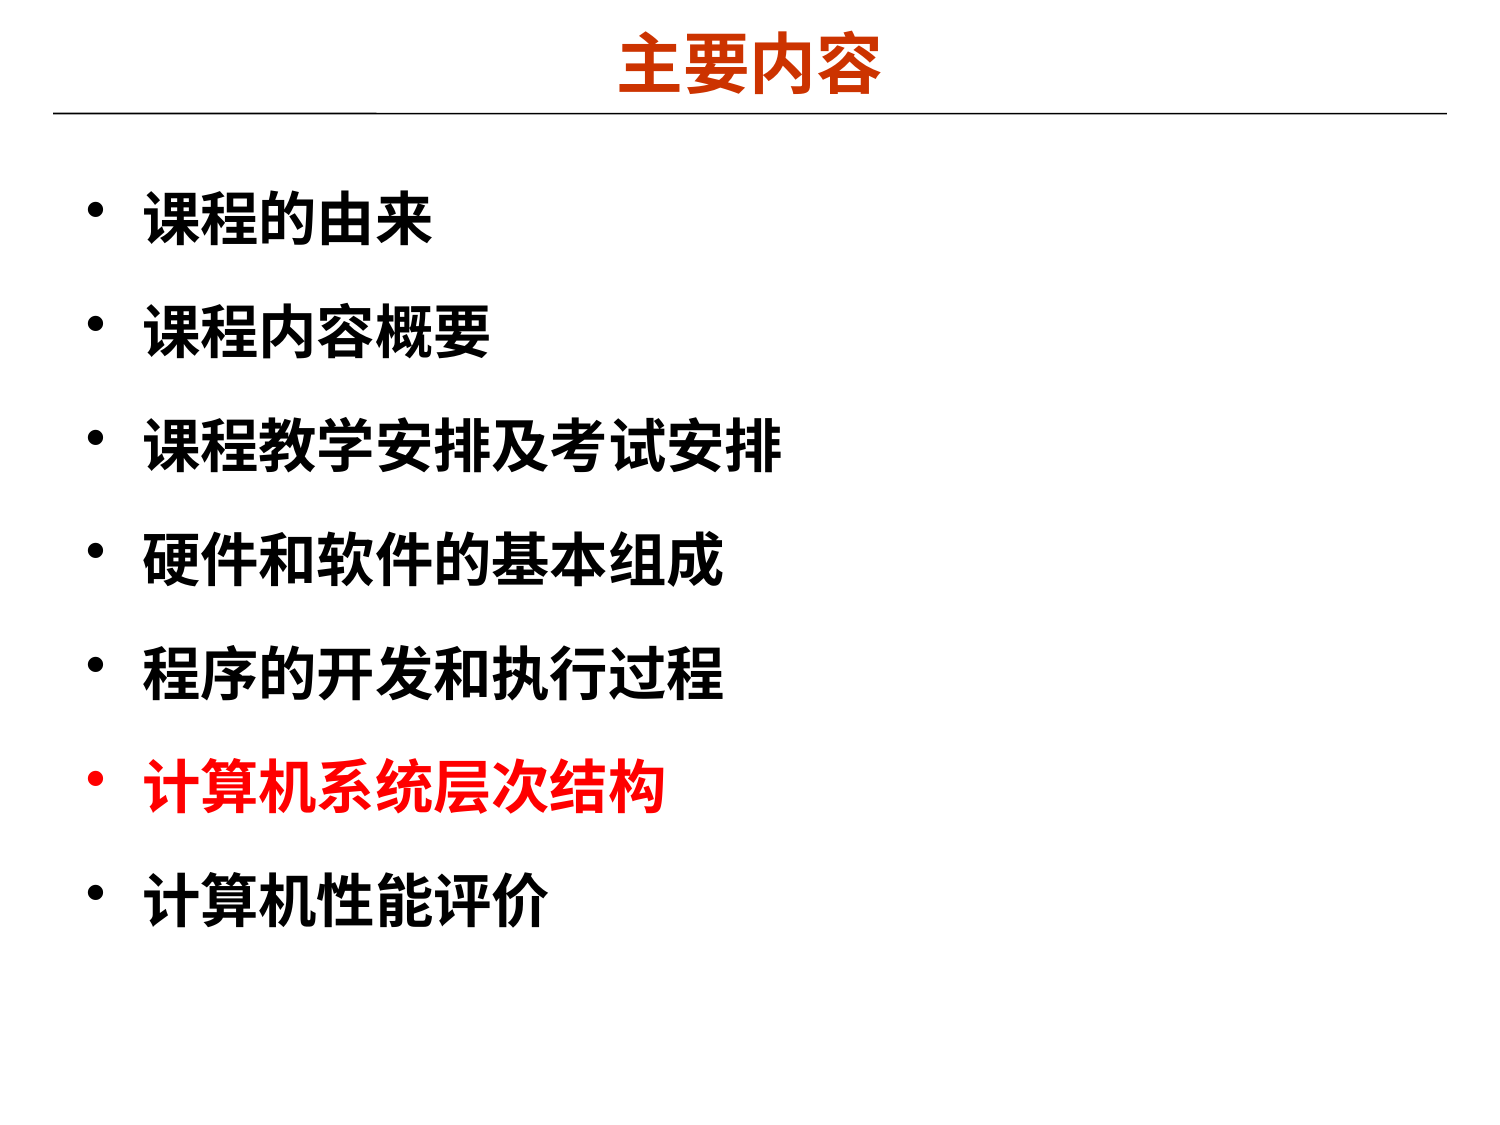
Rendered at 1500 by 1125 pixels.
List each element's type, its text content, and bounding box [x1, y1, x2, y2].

list 课程的由来 课程内容概要 课程教学安排及考试安排 硬件和软件的基本组成 程序的开发和执行过程 计算机系统层次结构 计算机性能评价 [70, 163, 1444, 1087]
title 主要内容 [75, 16, 1425, 109]
